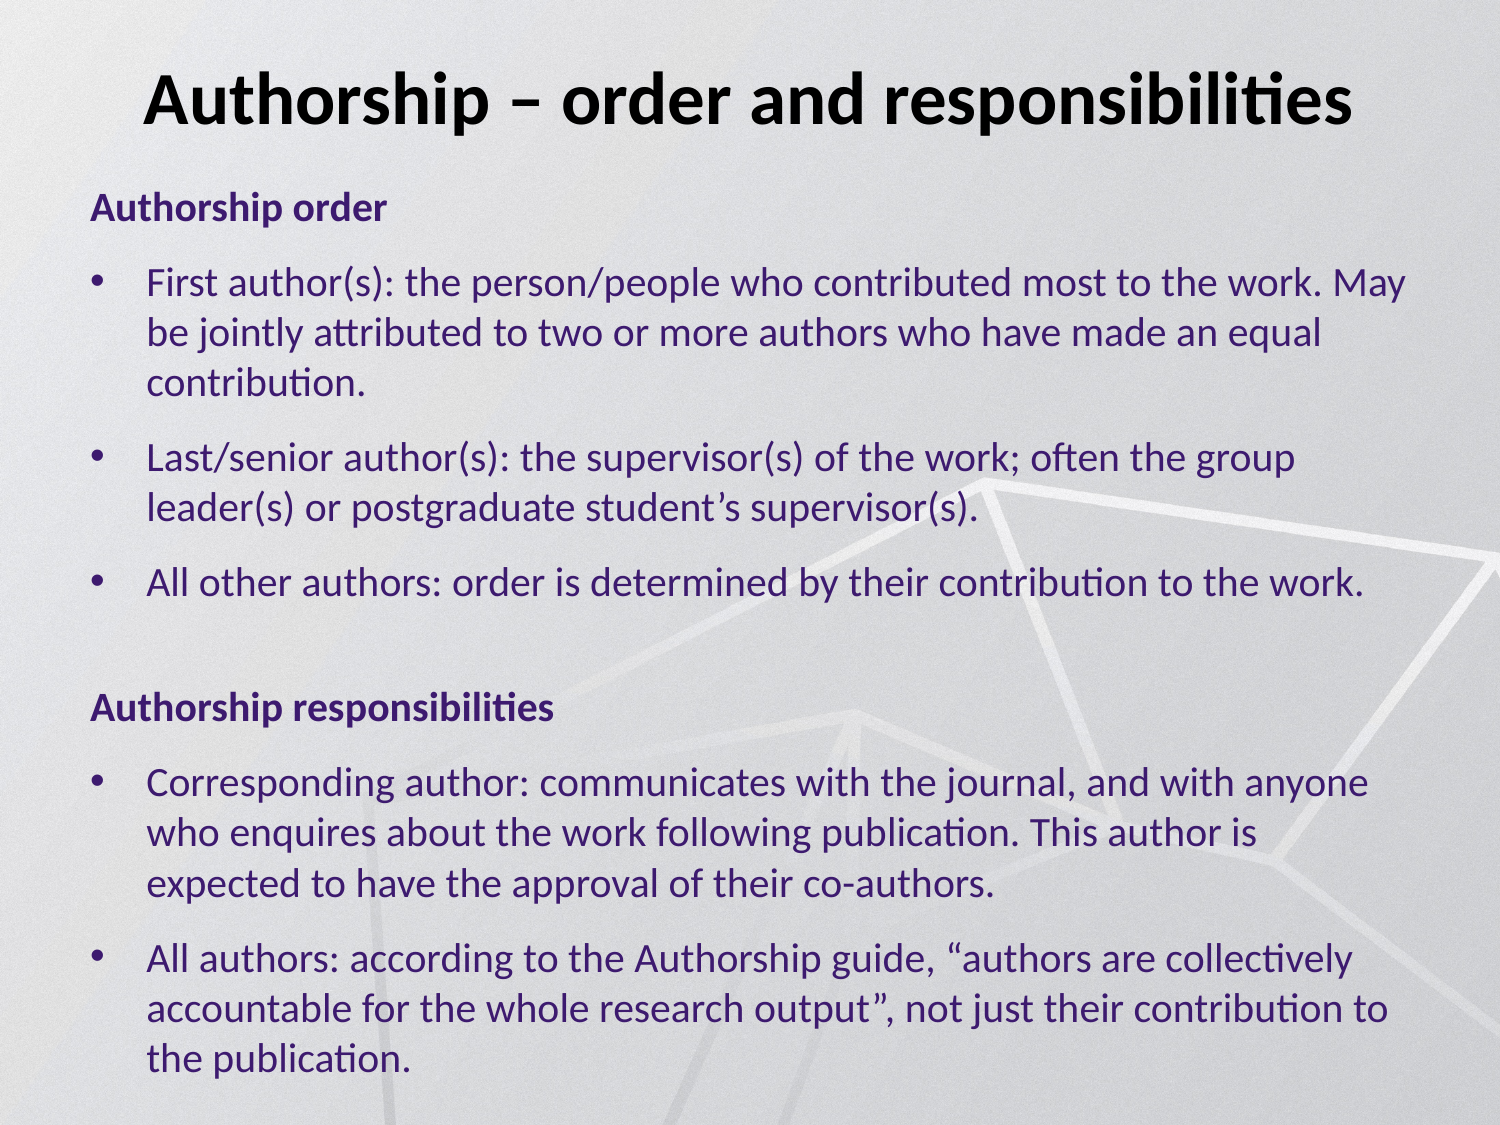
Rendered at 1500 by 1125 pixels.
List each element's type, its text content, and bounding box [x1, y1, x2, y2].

list Authorship order First author(s): the person/people who contributed most to the work. May be jointly attributed to two or more authors who have made an equal contribution. Last/senior author(s): the supervisor(s) of the work; often the group leader(s) or postgraduate student’s supervisor(s). All other authors: order is determined by their contribution to the work. Authorship responsibilities Corresponding author: communicates with the journal, and with anyone who enquires about the work following publication. This author is expected to have the approval of their co-authors. All authors: according to the Authorship guide, “authors are collectively accountable for the whole research output”, not just their contribution to the publication. [75, 172, 1424, 1094]
title Authorship – order and responsibilities [75, 45, 1424, 161]
picture [0, 0, 1500, 1125]
